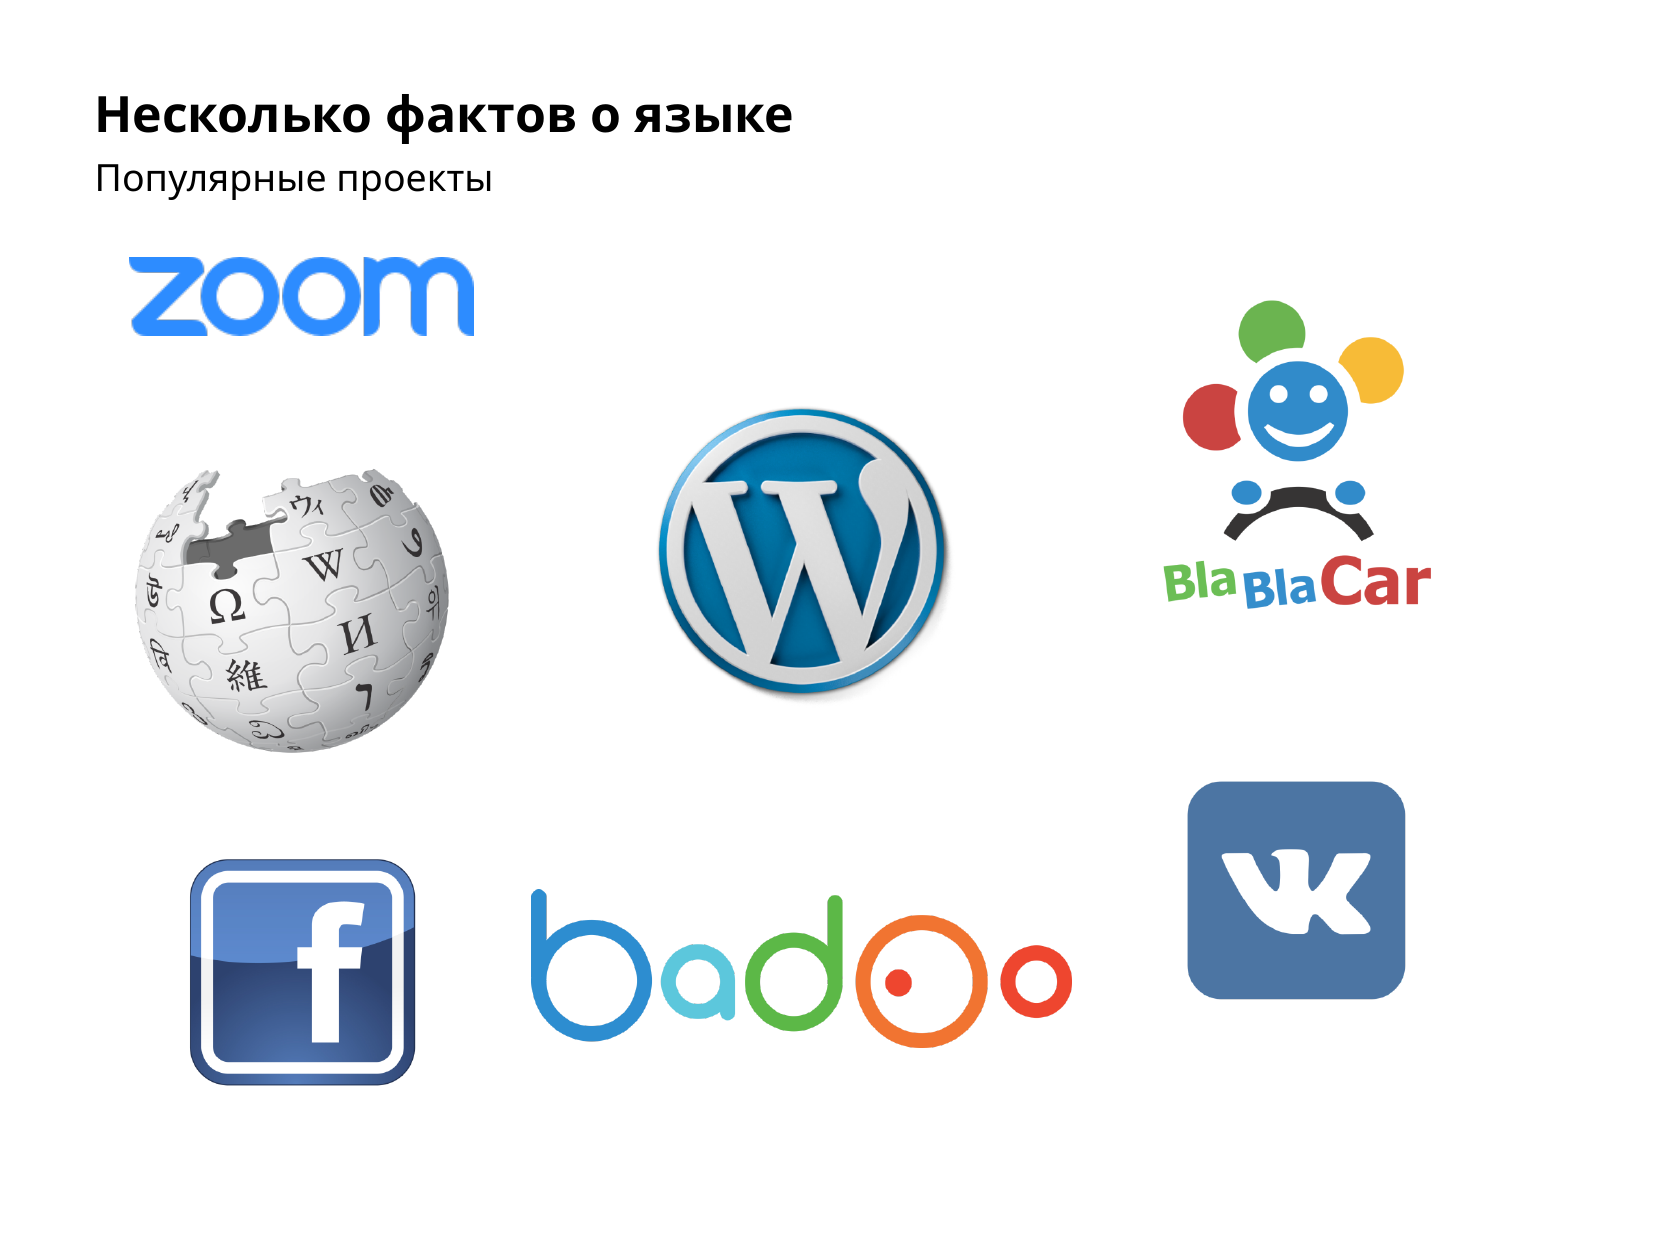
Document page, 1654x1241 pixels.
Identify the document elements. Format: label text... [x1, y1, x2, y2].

picture [1180, 774, 1413, 1006]
picture [531, 889, 1072, 1048]
picture [643, 395, 960, 709]
picture [1114, 275, 1479, 640]
picture [129, 257, 474, 337]
text_box Популярные проекты [94, 153, 1536, 390]
text_box Несколько фактов о языке [94, 82, 1536, 153]
picture [187, 857, 416, 1087]
picture [134, 467, 450, 756]
